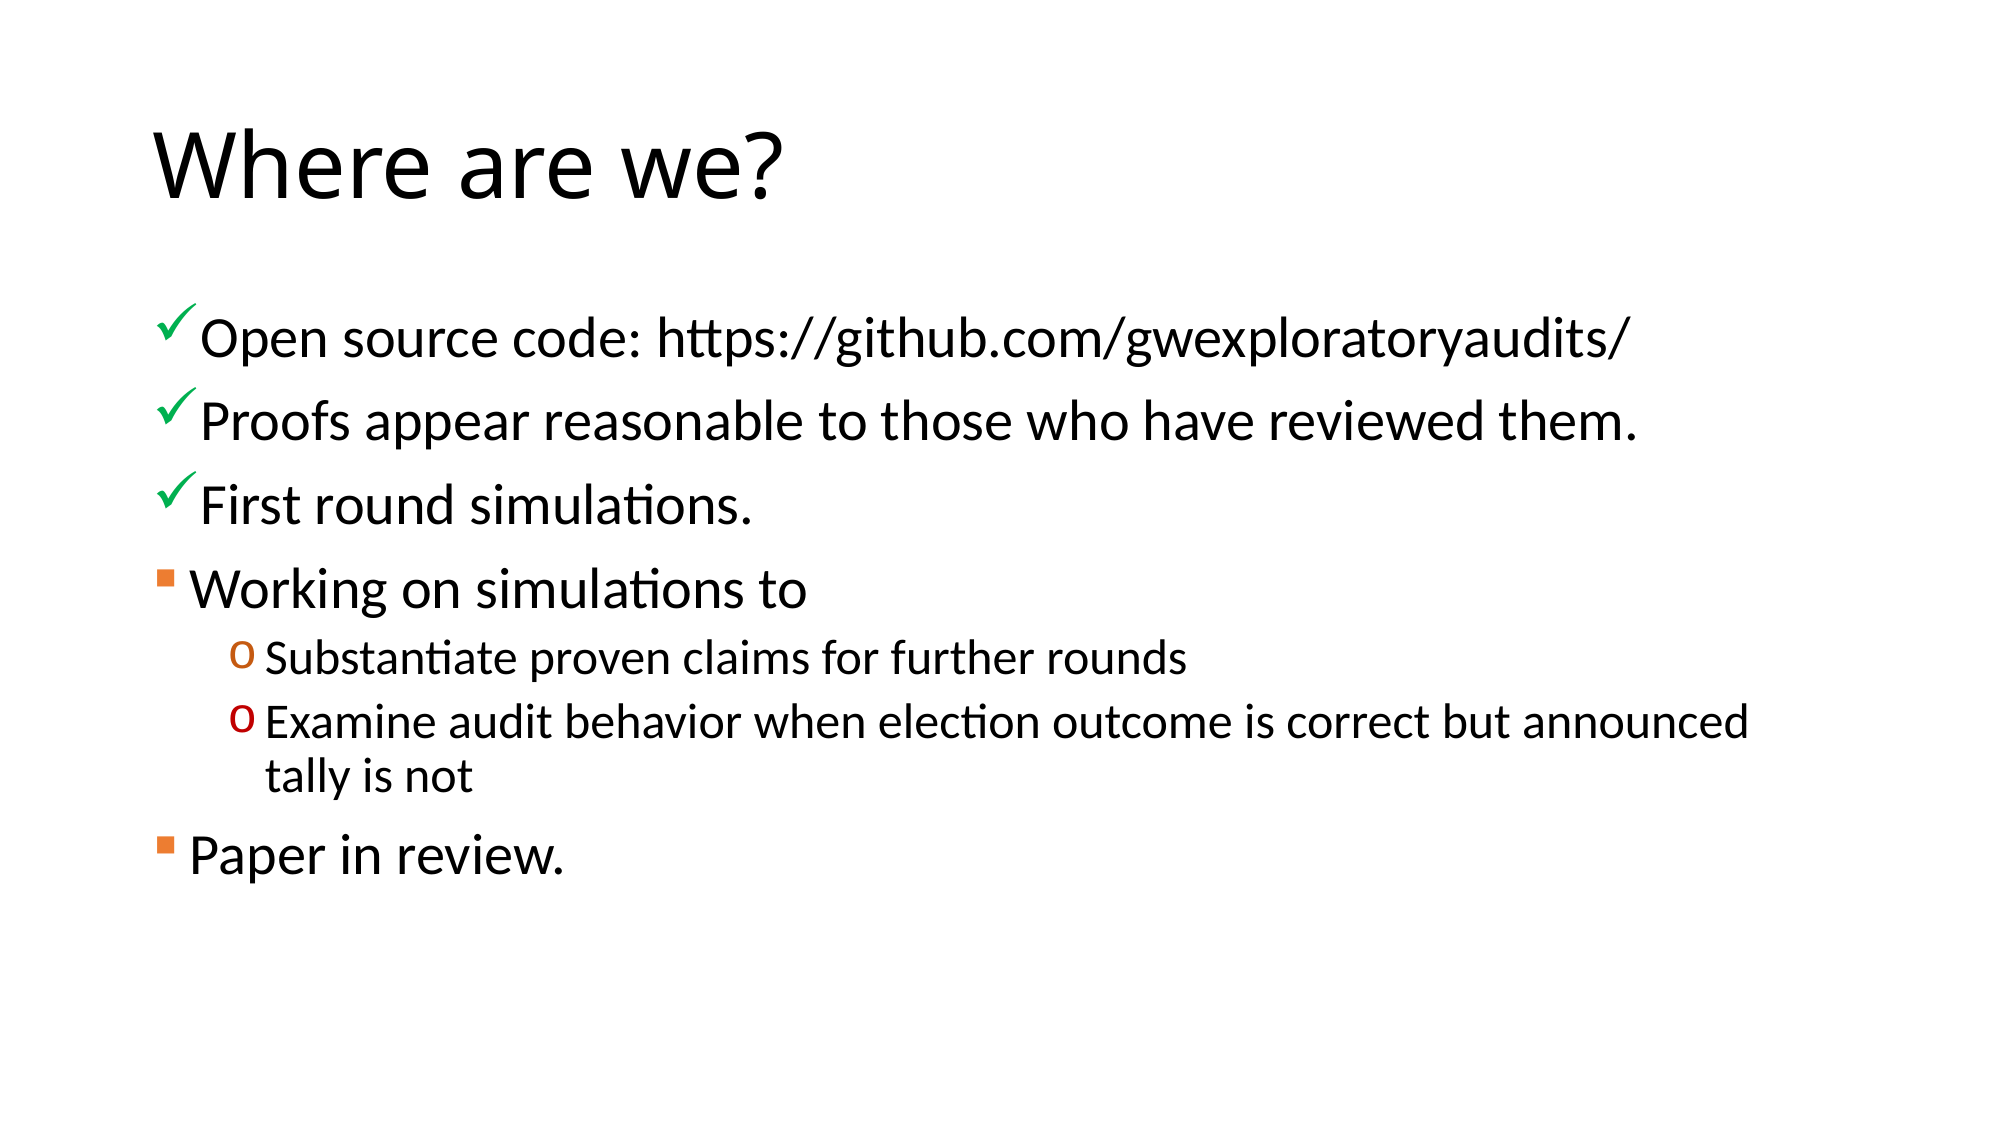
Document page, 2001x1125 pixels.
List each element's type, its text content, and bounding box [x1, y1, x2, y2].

title Where are we? [137, 59, 1863, 278]
list Open source code: https://github.com/gwexploratoryaudits/ Proofs appear reasonable to those who have reviewed them. First round simulations. Working on simulations to Substantiate proven claims for further rounds Examine audit behavior when election outcome is correct but announced tally is not Paper in review. [137, 299, 1863, 1014]
